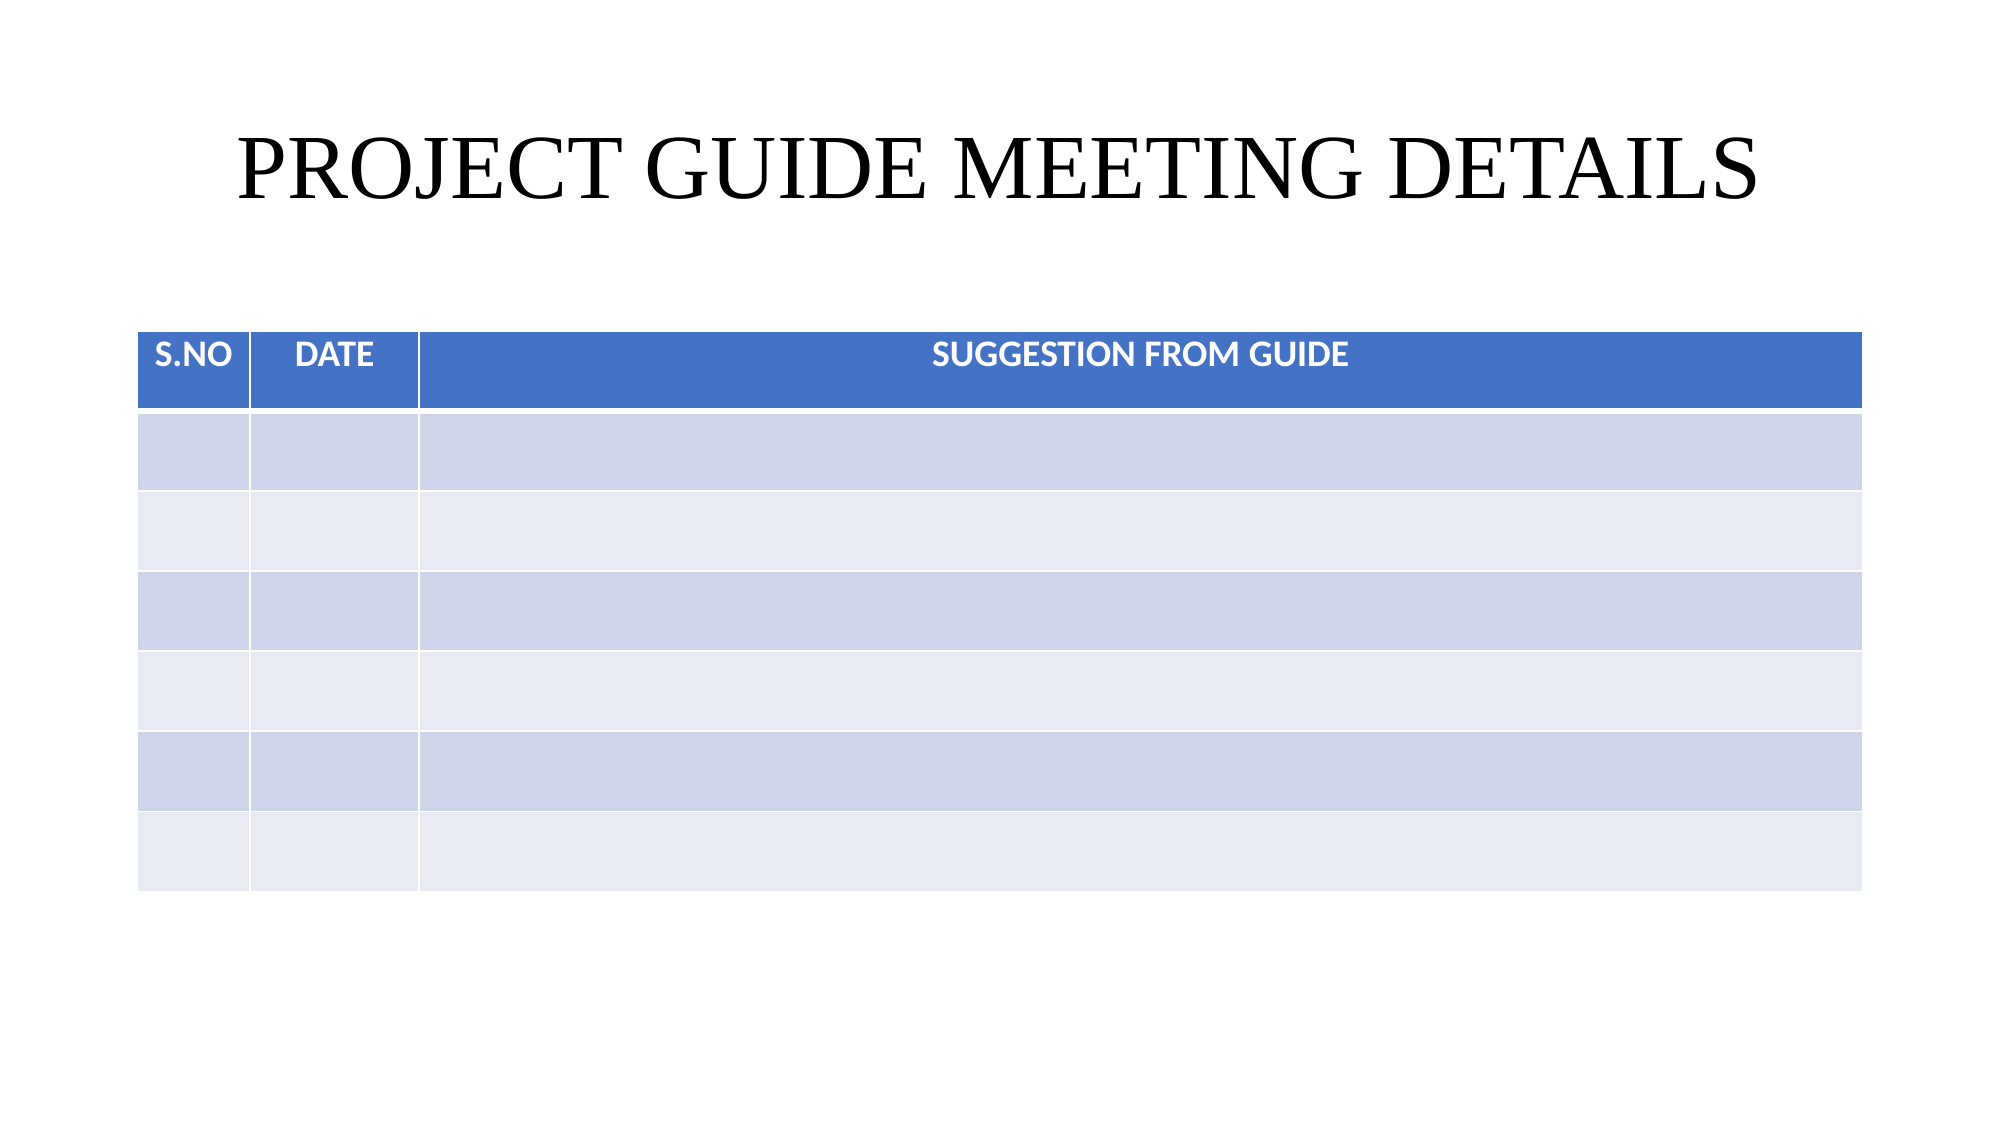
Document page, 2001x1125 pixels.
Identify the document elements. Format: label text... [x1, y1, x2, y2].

table_header DATE [251, 332, 418, 408]
table_header S.NO [138, 332, 249, 408]
table_header SUGGESTION FROM GUIDE [420, 332, 1862, 408]
table_cell [420, 812, 1862, 891]
table_cell [138, 572, 249, 650]
table_cell [251, 414, 418, 490]
table_cell [251, 572, 418, 650]
table_cell [251, 652, 418, 730]
table_cell [420, 732, 1862, 811]
table_cell [138, 732, 249, 811]
table_cell [251, 492, 418, 570]
table_cell [420, 572, 1862, 650]
table_cell [251, 732, 418, 811]
table_cell [138, 652, 249, 730]
table_cell [138, 492, 249, 570]
table_cell [138, 812, 249, 891]
table_cell [138, 414, 249, 490]
table_cell [420, 652, 1862, 730]
table_cell [251, 812, 418, 891]
table_cell [420, 492, 1862, 570]
title PROJECT GUIDE MEETING DETAILS [137, 59, 1863, 278]
table_cell [420, 414, 1862, 490]
